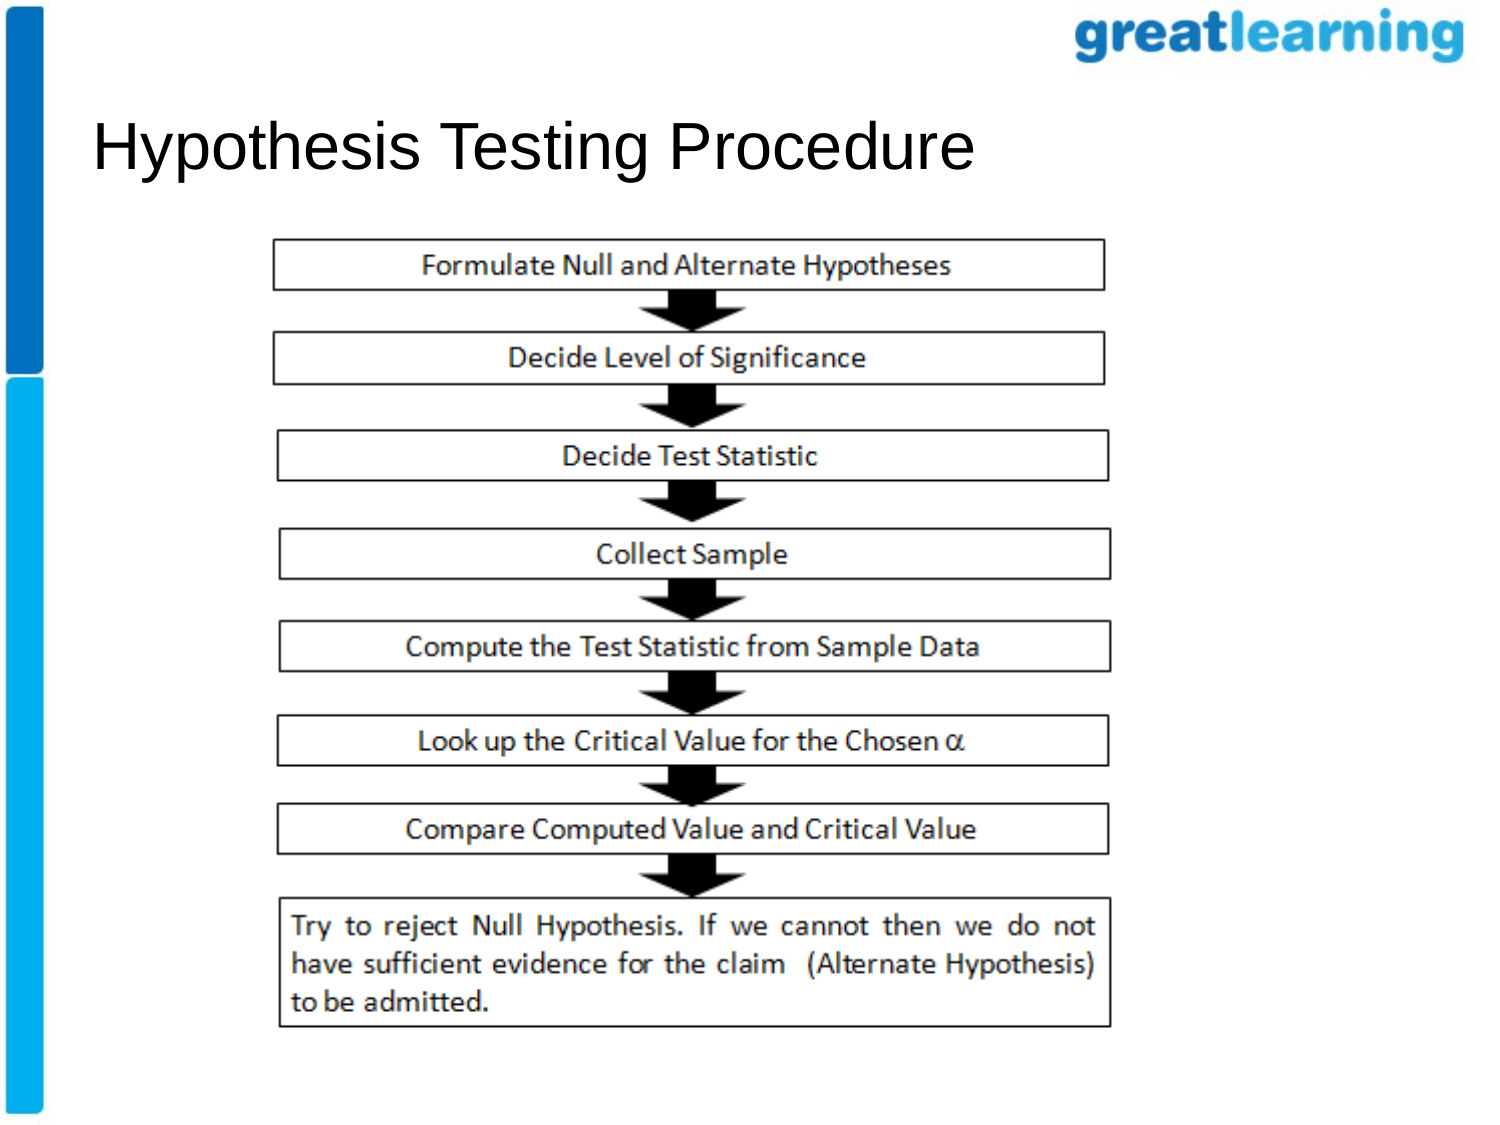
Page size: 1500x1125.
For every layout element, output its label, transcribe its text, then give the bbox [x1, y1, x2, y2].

text_box Hypothesis Testing Procedure [77, 95, 993, 191]
picture [0, 0, 1500, 1125]
